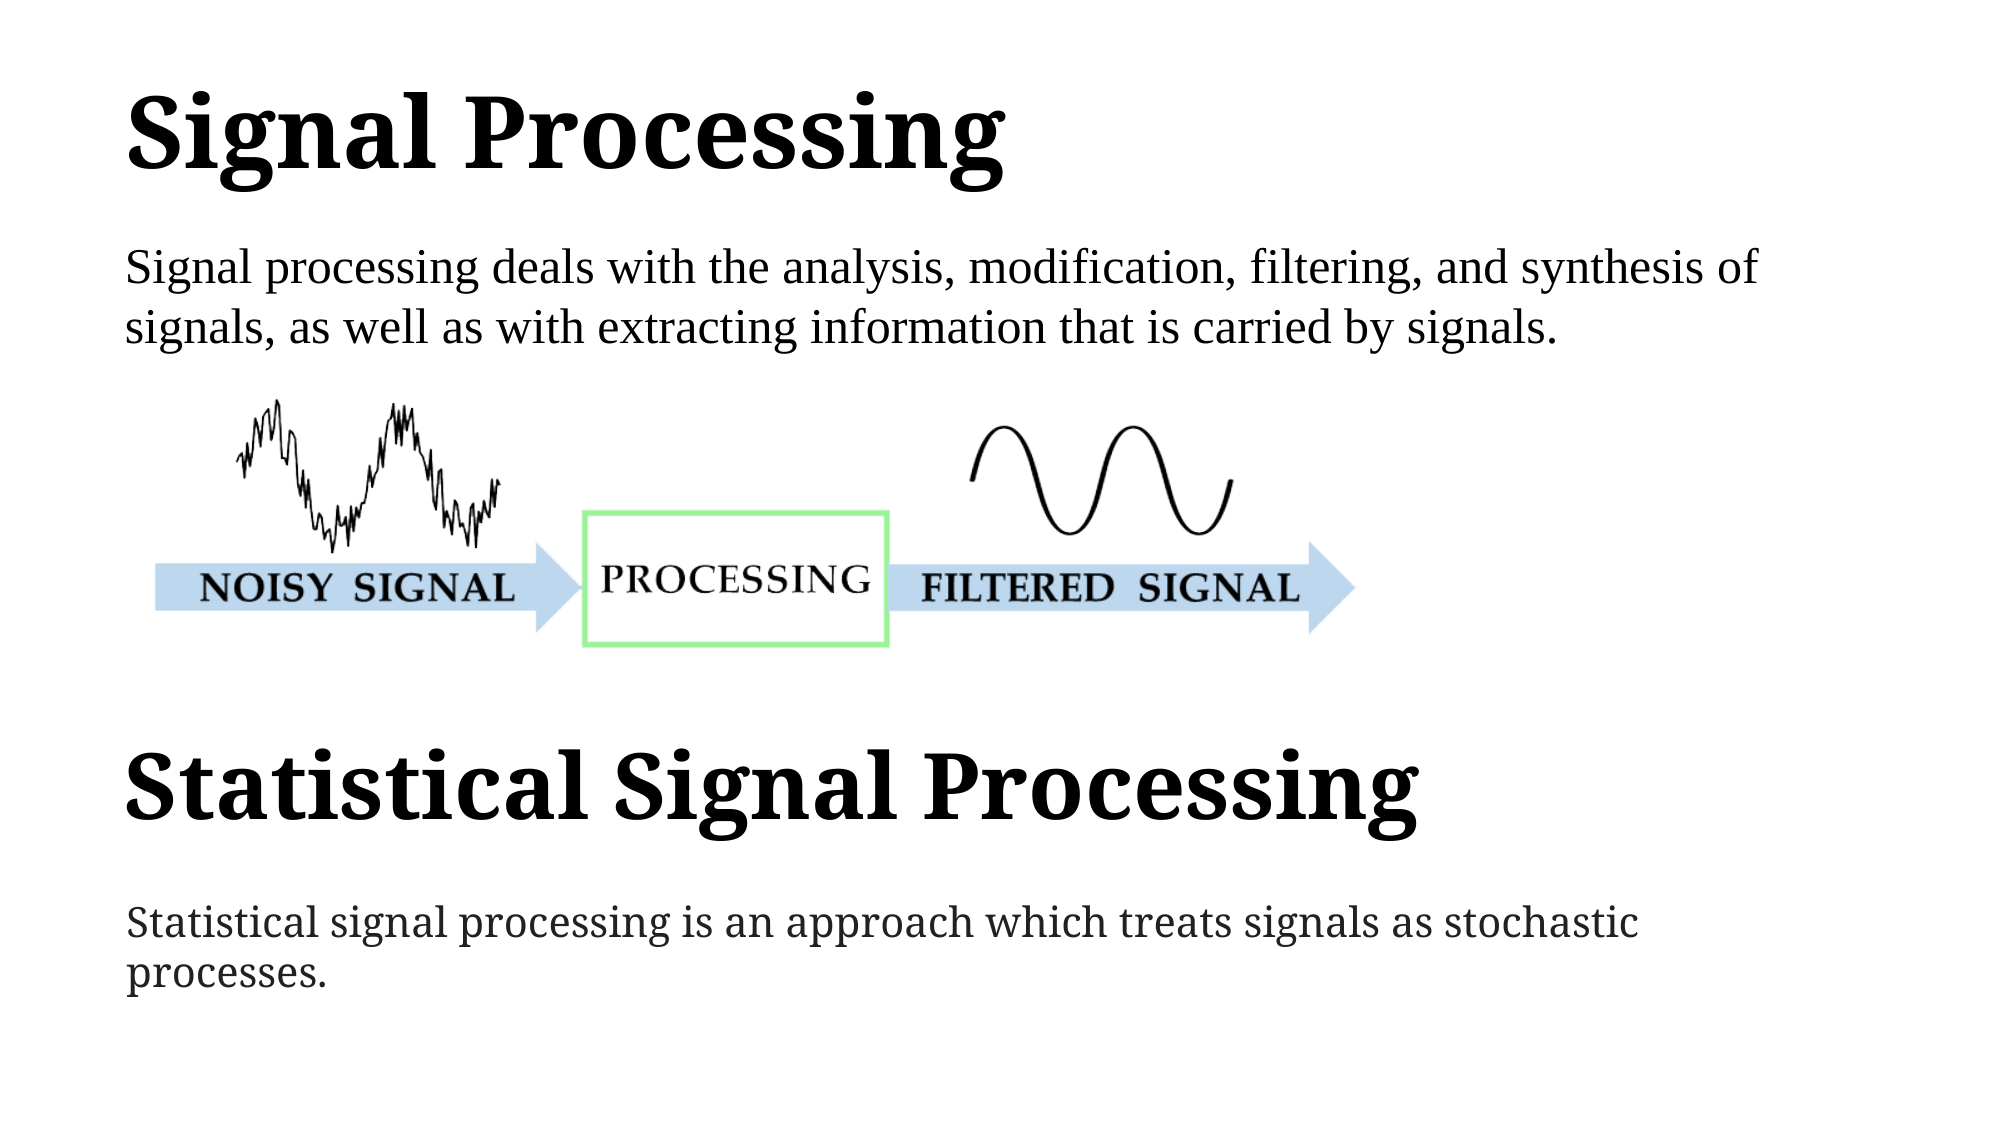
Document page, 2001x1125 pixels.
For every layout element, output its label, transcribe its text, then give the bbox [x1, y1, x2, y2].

text_box Signal processing deals with the analysis, modification, filtering, and synthesis of signals, as well as with extracting information that is carried by signals. [109, 225, 1889, 361]
text_box Statistical signal processing is an approach which treats signals as stochastic processes. [111, 888, 1850, 1003]
picture [98, 383, 1375, 686]
text_box Signal Processing [111, 61, 1747, 196]
text_box Statistical Signal Processing [110, 720, 1746, 846]
